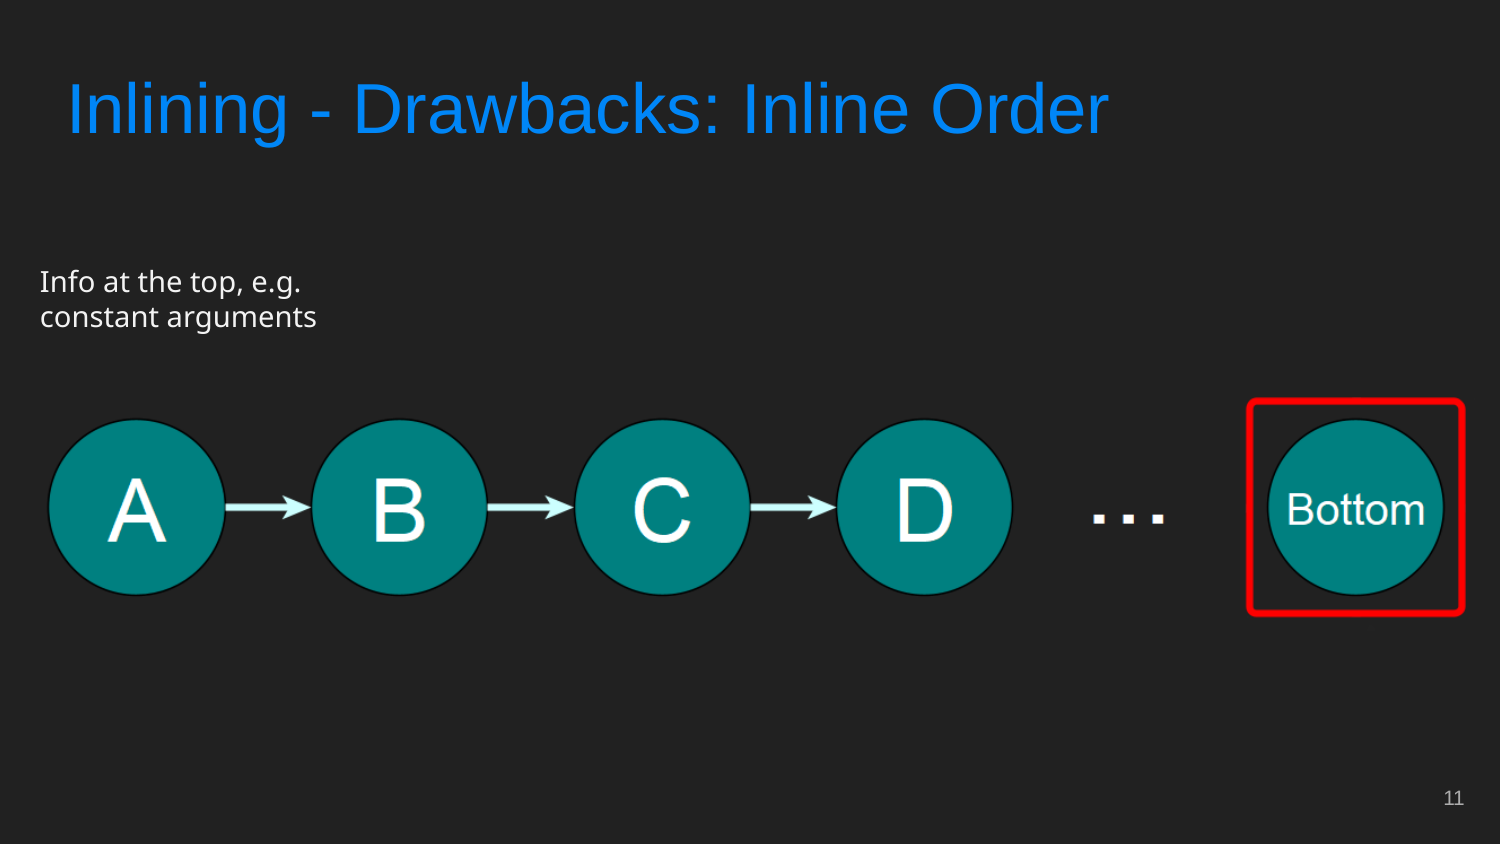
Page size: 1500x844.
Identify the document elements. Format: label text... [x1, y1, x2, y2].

title Inlining - Drawbacks: Inline Order [51, 48, 1479, 185]
slide_number ‹#› [1389, 764, 1480, 830]
picture [24, 368, 1476, 632]
text_box Info at the top, e.g. constant arguments [24, 248, 365, 331]
